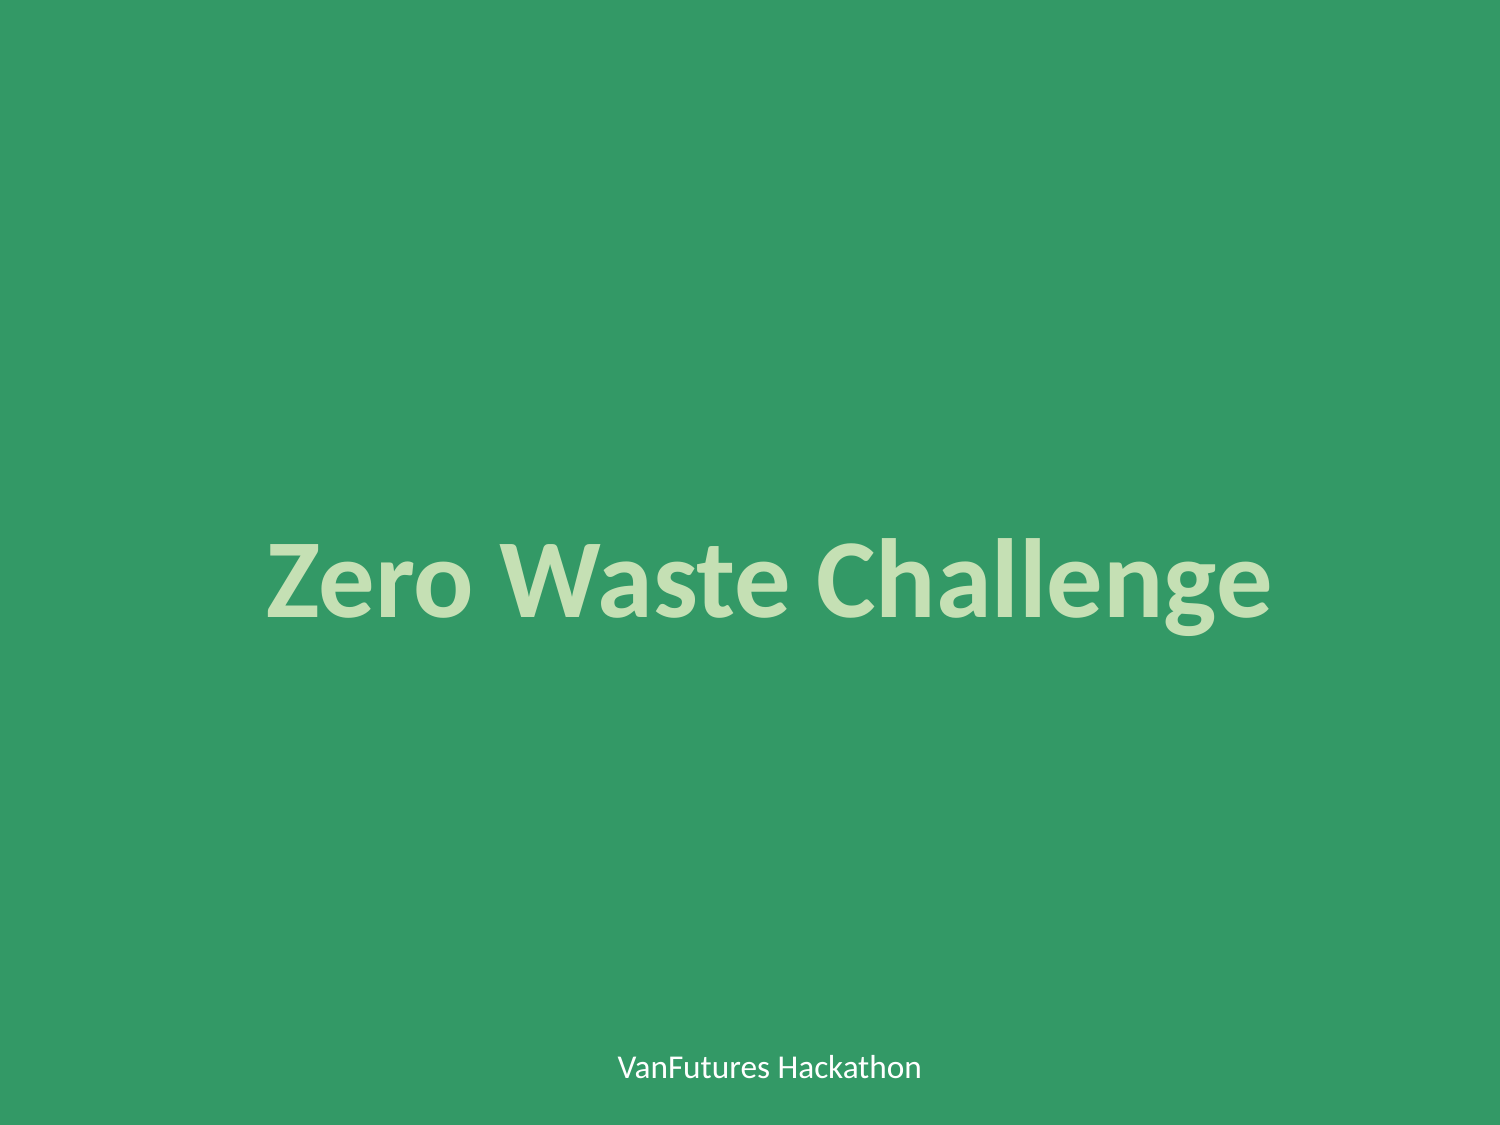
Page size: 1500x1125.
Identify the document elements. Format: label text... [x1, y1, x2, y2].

text_box Zero Waste Challenge VanFutures Hackathon [0, 497, 1500, 1093]
